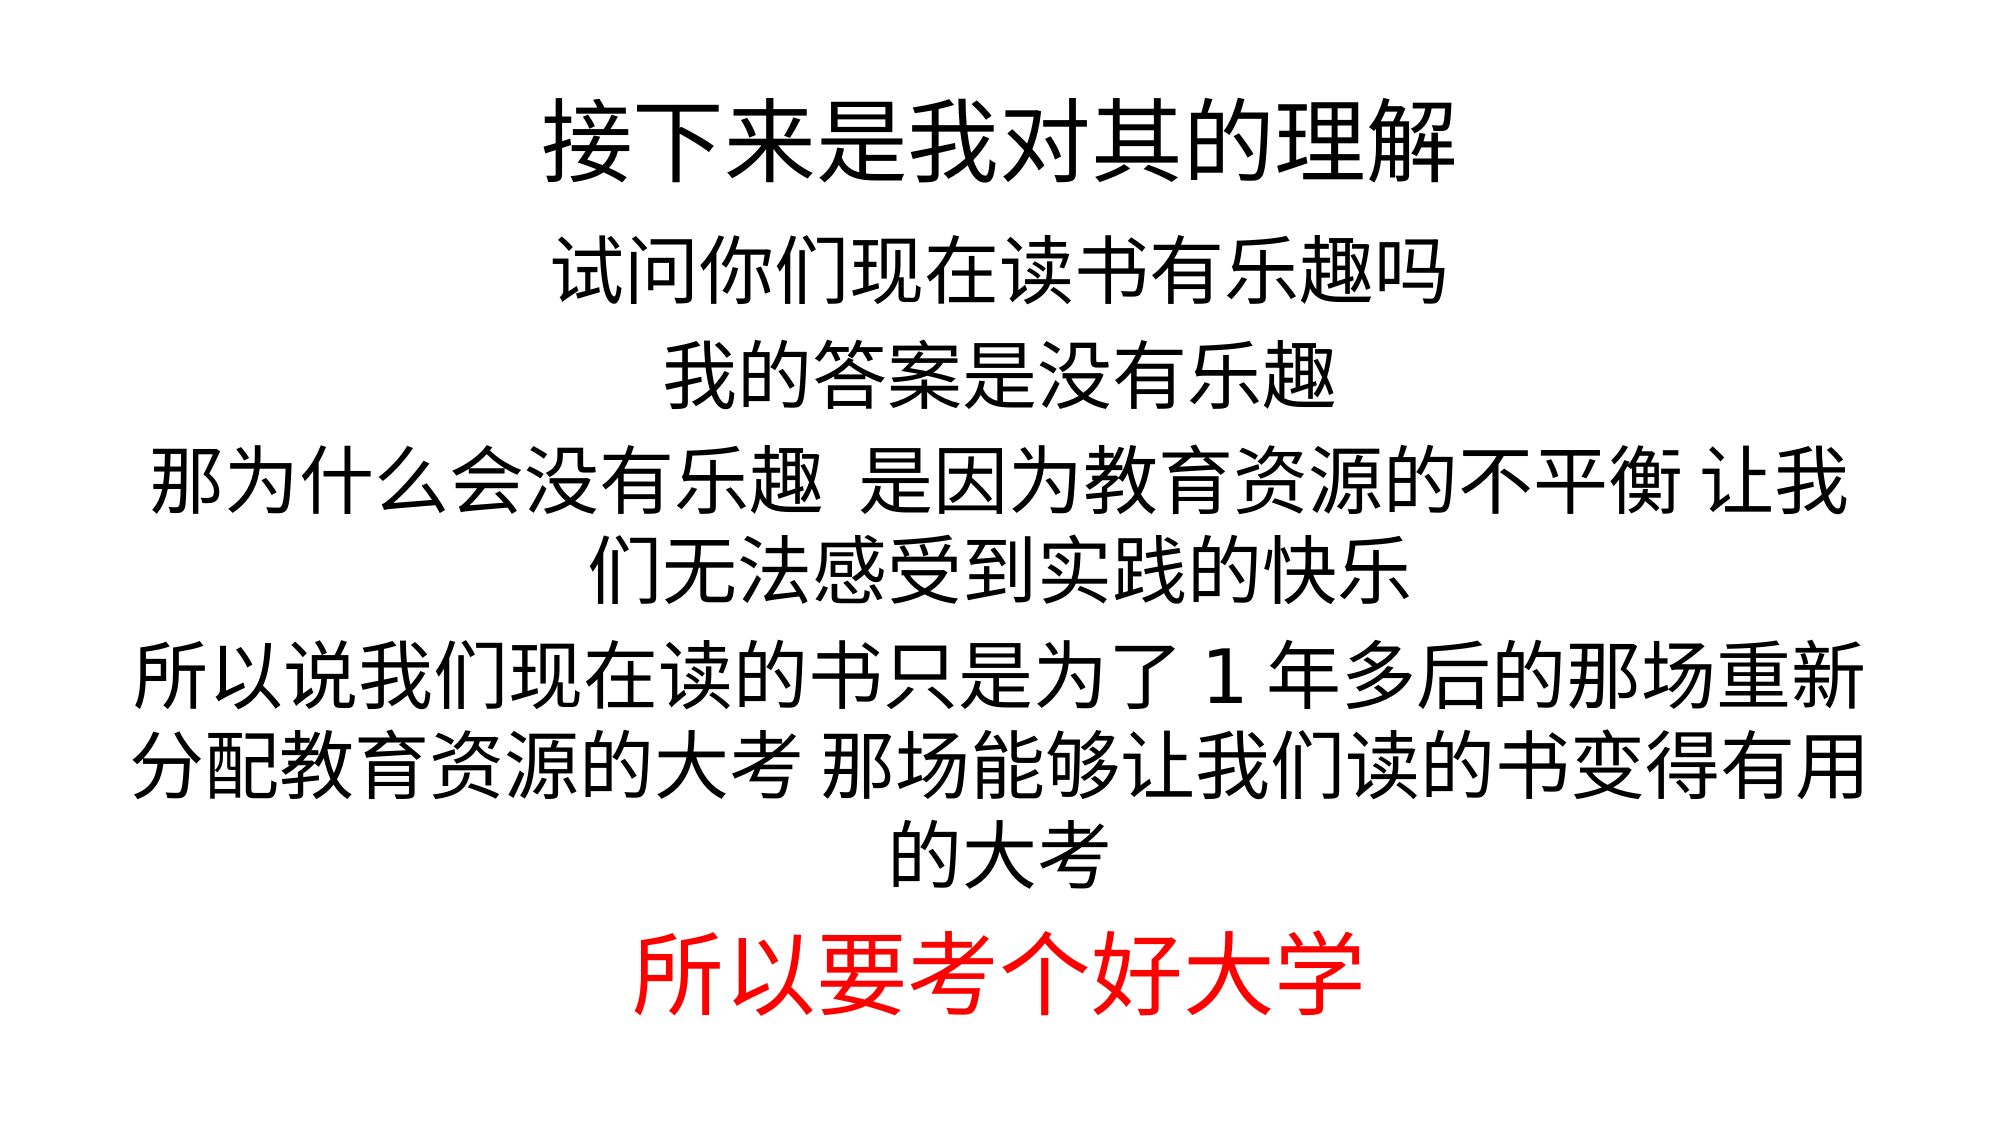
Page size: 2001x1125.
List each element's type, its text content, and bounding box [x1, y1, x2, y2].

list 试问你们现在读书有乐趣吗 我的答案是没有乐趣 那为什么会没有乐趣 是因为教育资源的不平衡 让我们无法感受到实践的快乐 所以说我们现在读的书只是为了1年多后的那场重新分配教育资源的大考 那场能够让我们读的书变得有用的大考 所以要考个好大学 [99, 216, 1901, 1006]
title 接下来是我对其的理解 [99, 44, 1901, 216]
